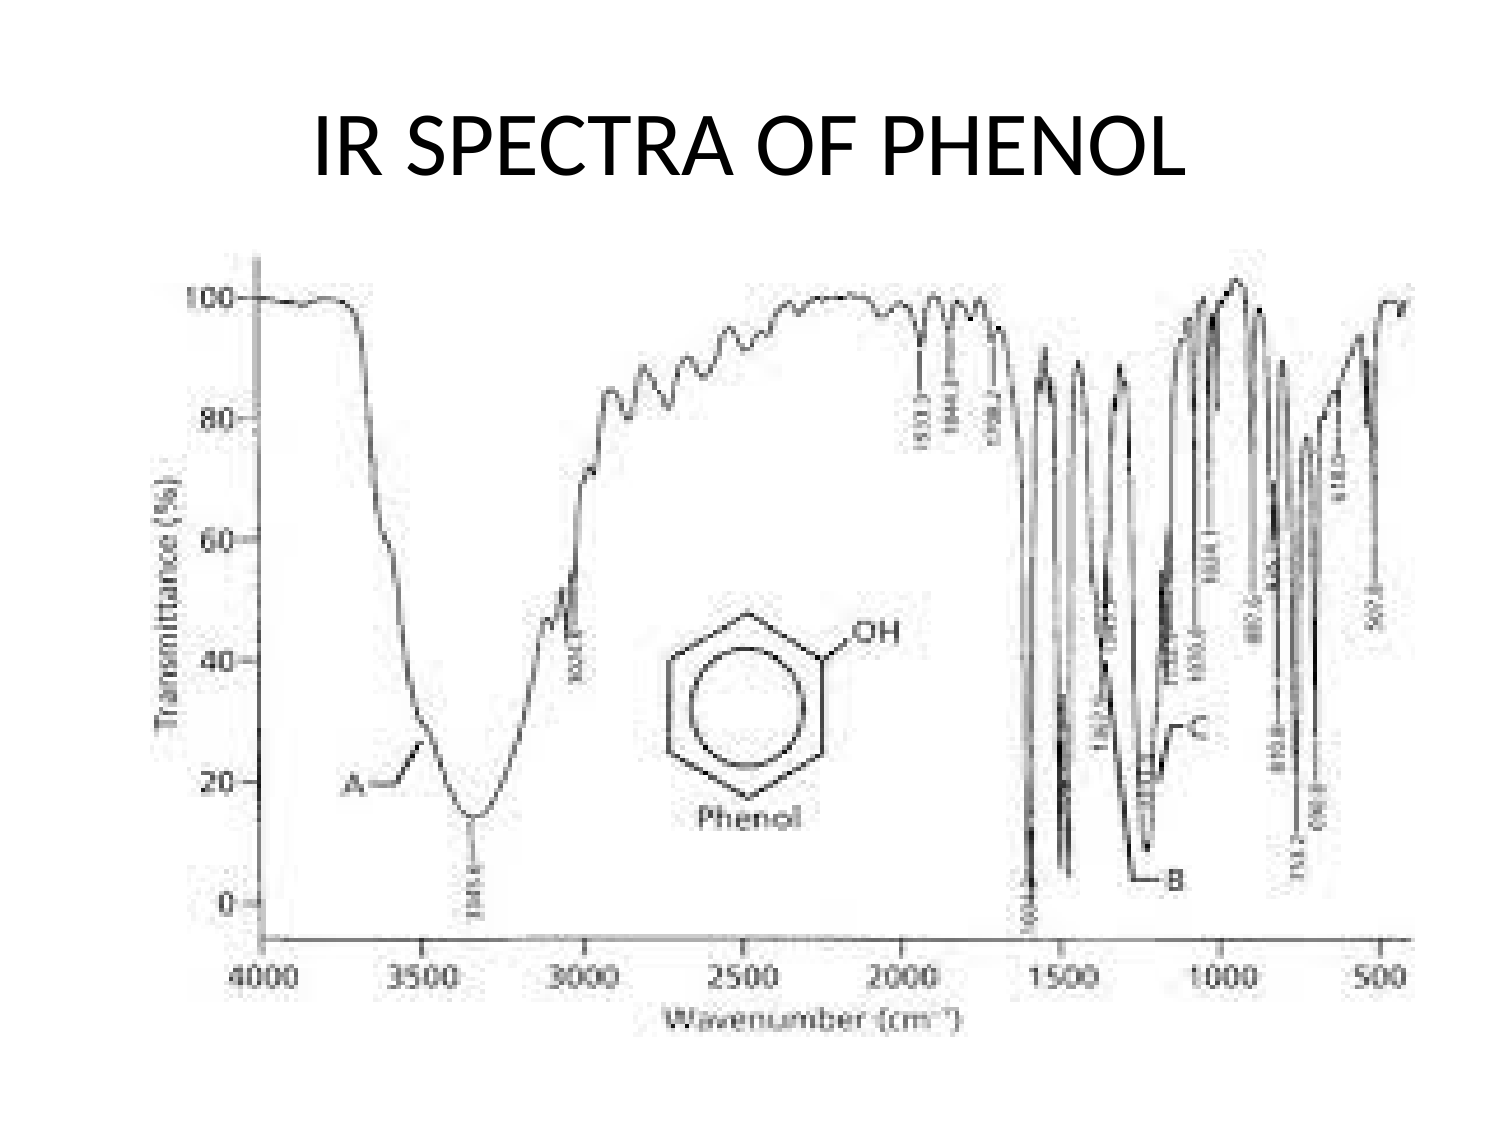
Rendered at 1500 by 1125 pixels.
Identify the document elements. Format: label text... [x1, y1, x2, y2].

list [149, 249, 1426, 1037]
title IR SPECTRA OF PHENOL [75, 45, 1425, 233]
